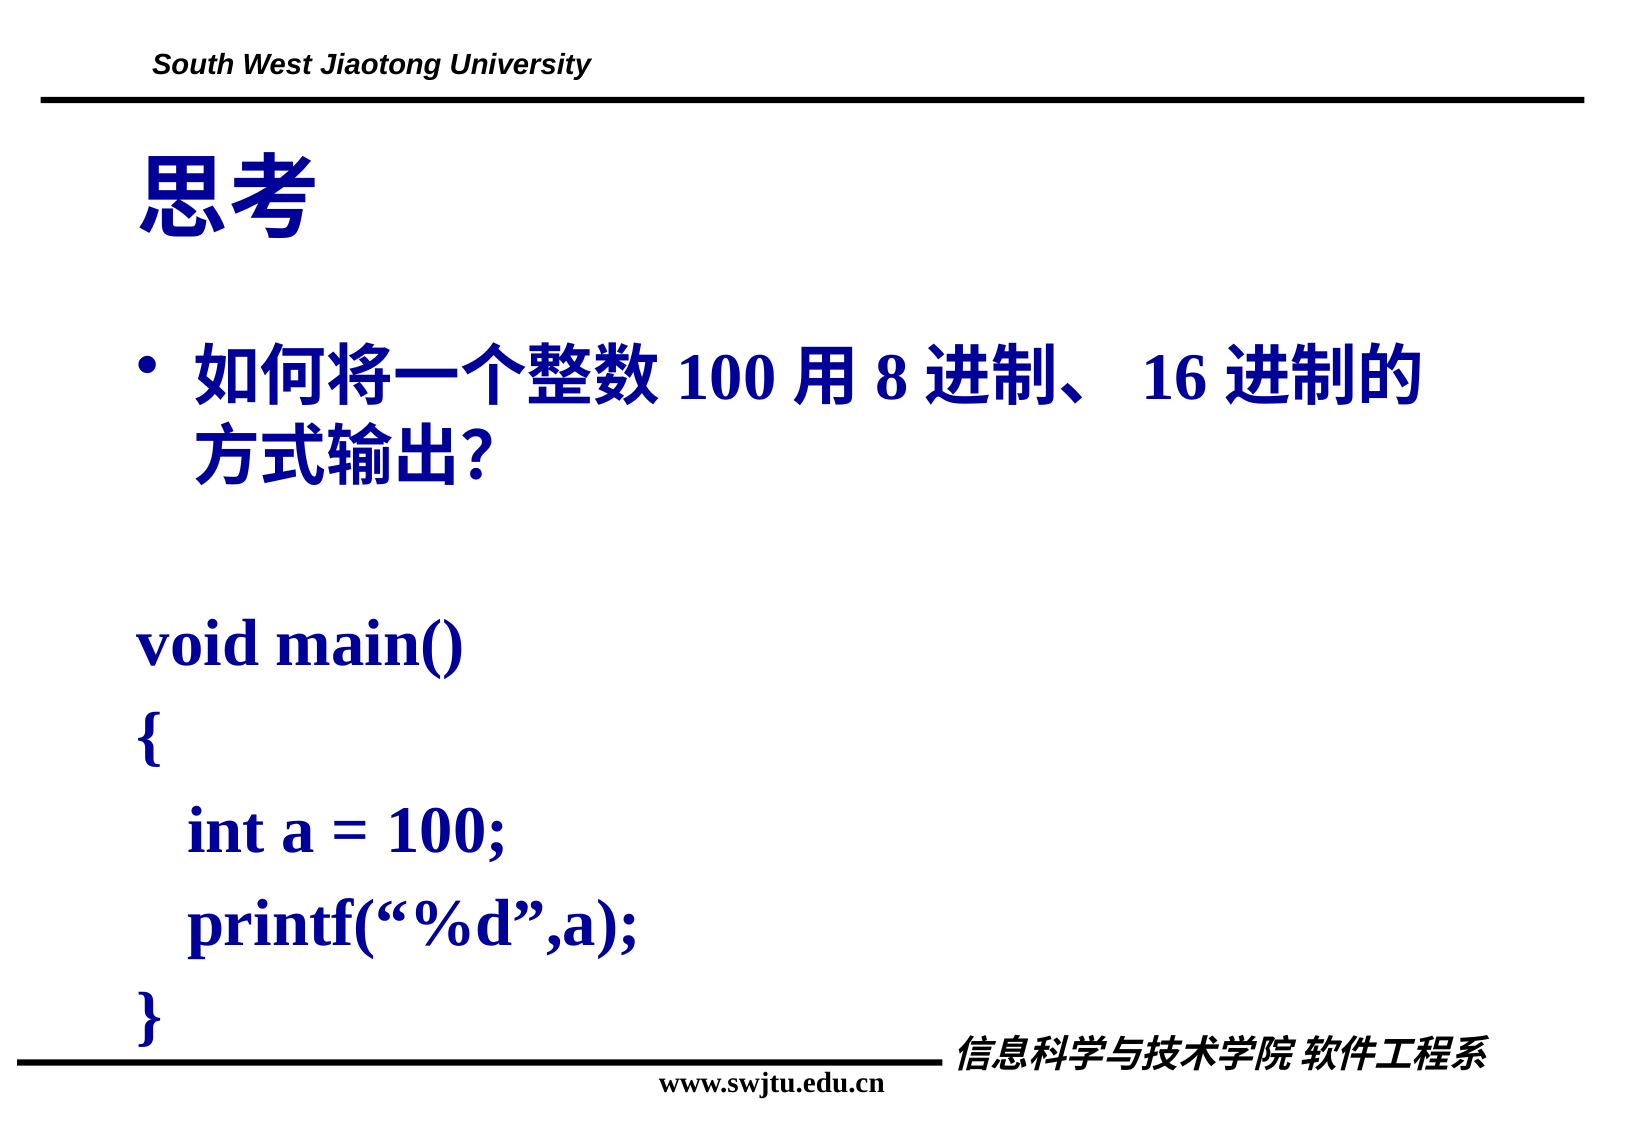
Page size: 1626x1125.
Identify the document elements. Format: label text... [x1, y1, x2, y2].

title 思考 [121, 99, 1504, 288]
footer www.swjtu.edu.cn [514, 1056, 1030, 1107]
list 如何将一个整数100用8进制、16进制的方式输出？ void main() { int a = 100; printf(“%d”,a); } [121, 324, 1504, 1000]
